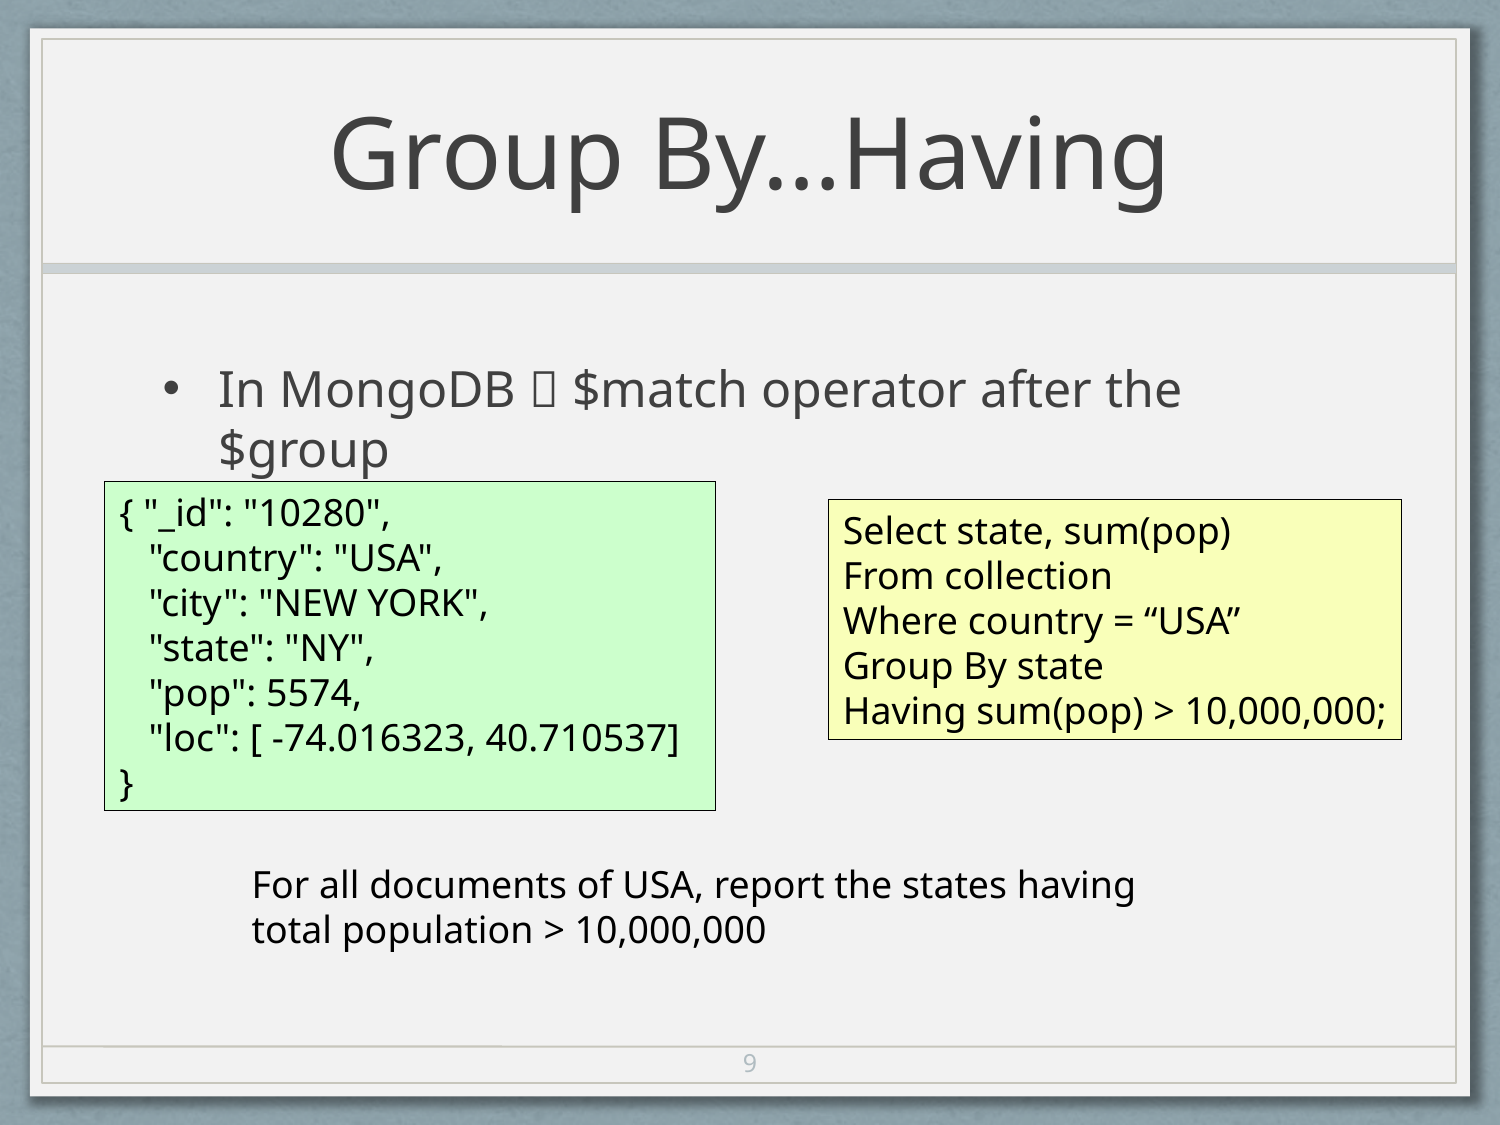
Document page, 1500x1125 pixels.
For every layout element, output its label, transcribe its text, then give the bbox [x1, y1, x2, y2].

text_box { "_id": "10280", "country": "USA", "city": "NEW YORK", "state": "NY", "pop": 5574, "loc": [ -74.016323, 40.710537] } [104, 481, 716, 811]
list In MongoDB  $match operator after the $group [147, 350, 1353, 995]
text_box For all documents of USA, report the states having total population > 10,000,000 [236, 853, 1194, 959]
text_box Select state, sum(pop) From collection Where country = “USA” Group By state Having sum(pop) > 10,000,000; [828, 499, 1402, 740]
slide_number 9 [687, 1042, 813, 1088]
title Group By…Having [147, 40, 1353, 260]
